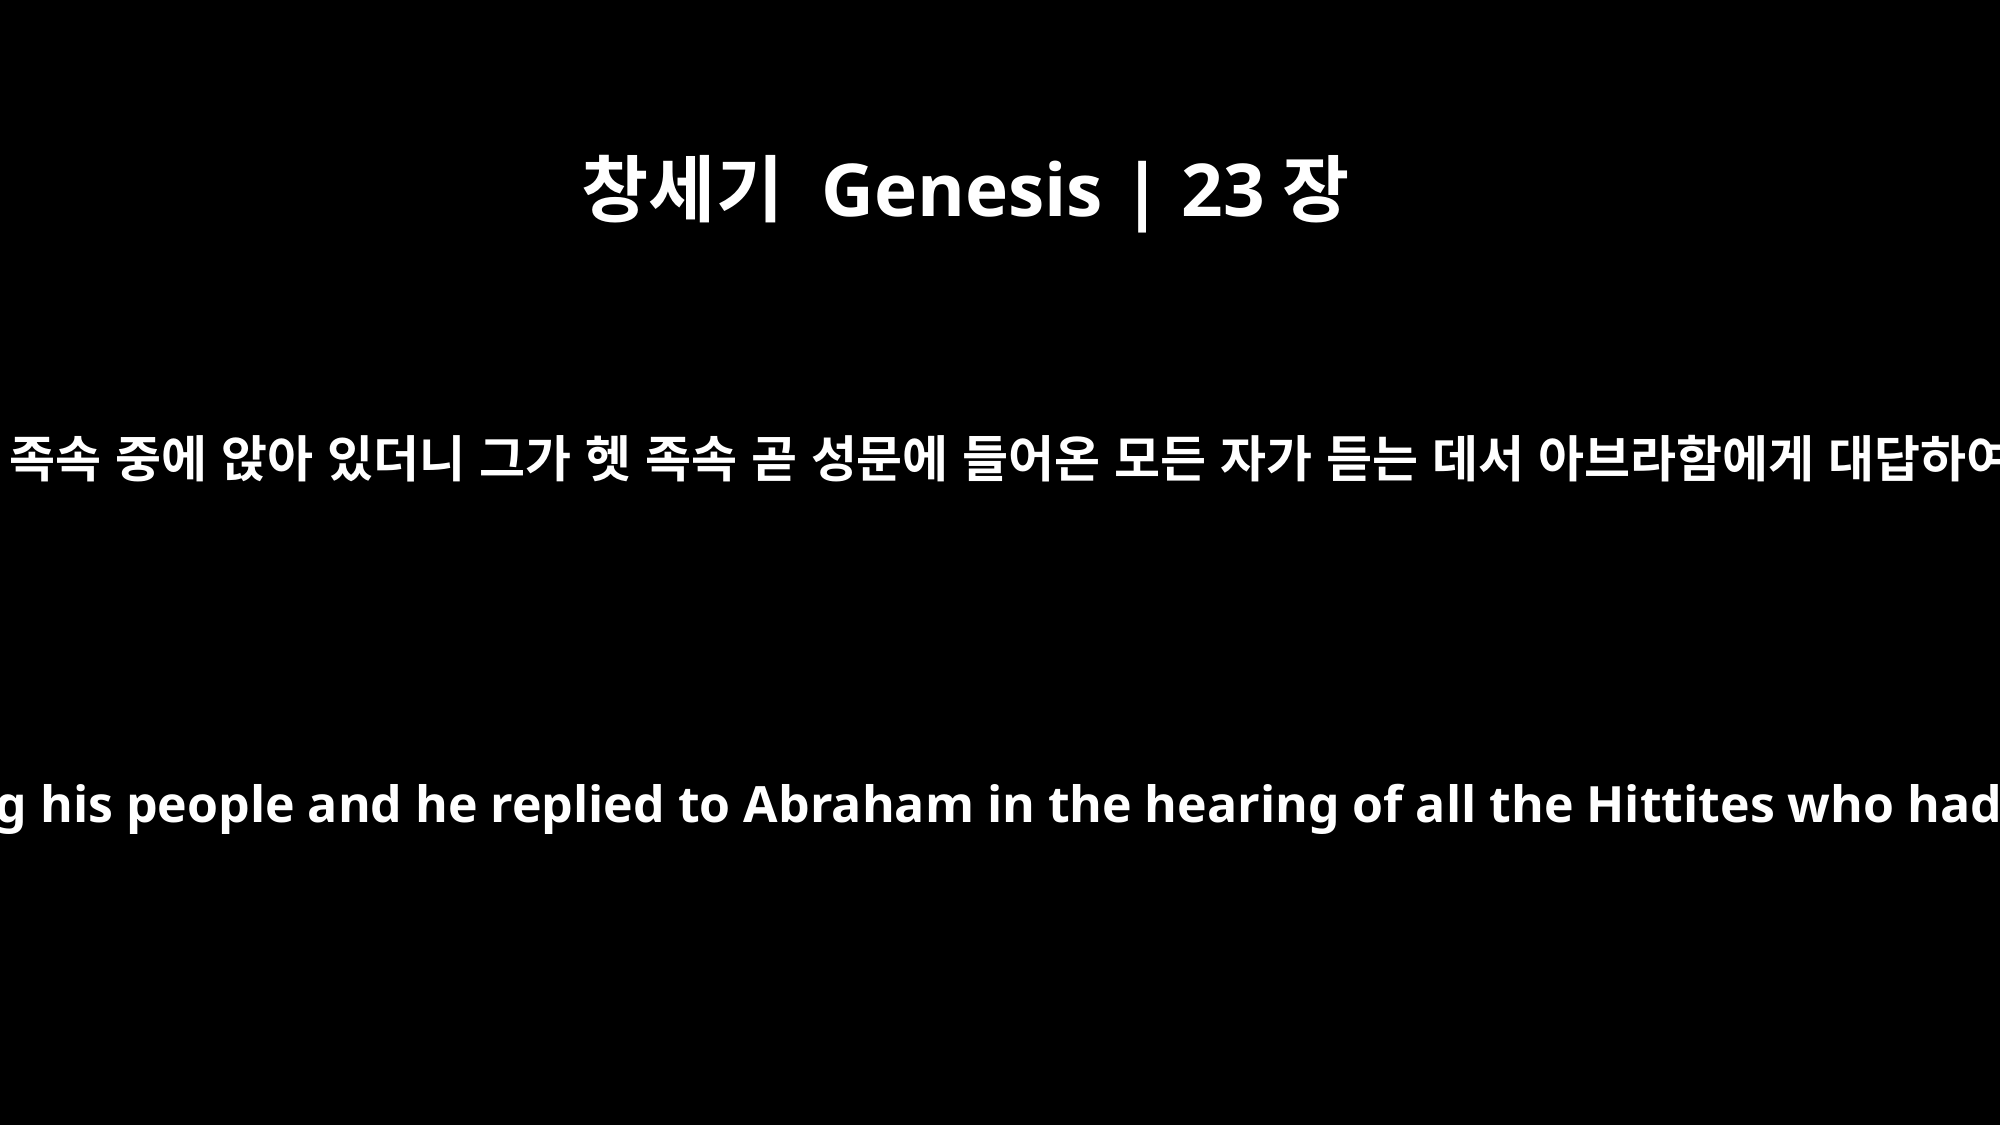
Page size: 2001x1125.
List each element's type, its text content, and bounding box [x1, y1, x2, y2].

text_box 10 에브론이 헷 족속 중에 앉아 있더니 그가 헷 족속 곧 성문에 들어온 모든 자가 듣는 데서 아브라함에게 대답하여 이르되 [0, 359, 2000, 495]
text_box Ephron the Hittite was sitting among his people and he replied to Abraham in the hearing of all the Hittites who had come to the gate of his city. [0, 764, 2000, 840]
text_box 창세기 Genesis | 23장 [566, 136, 1365, 239]
